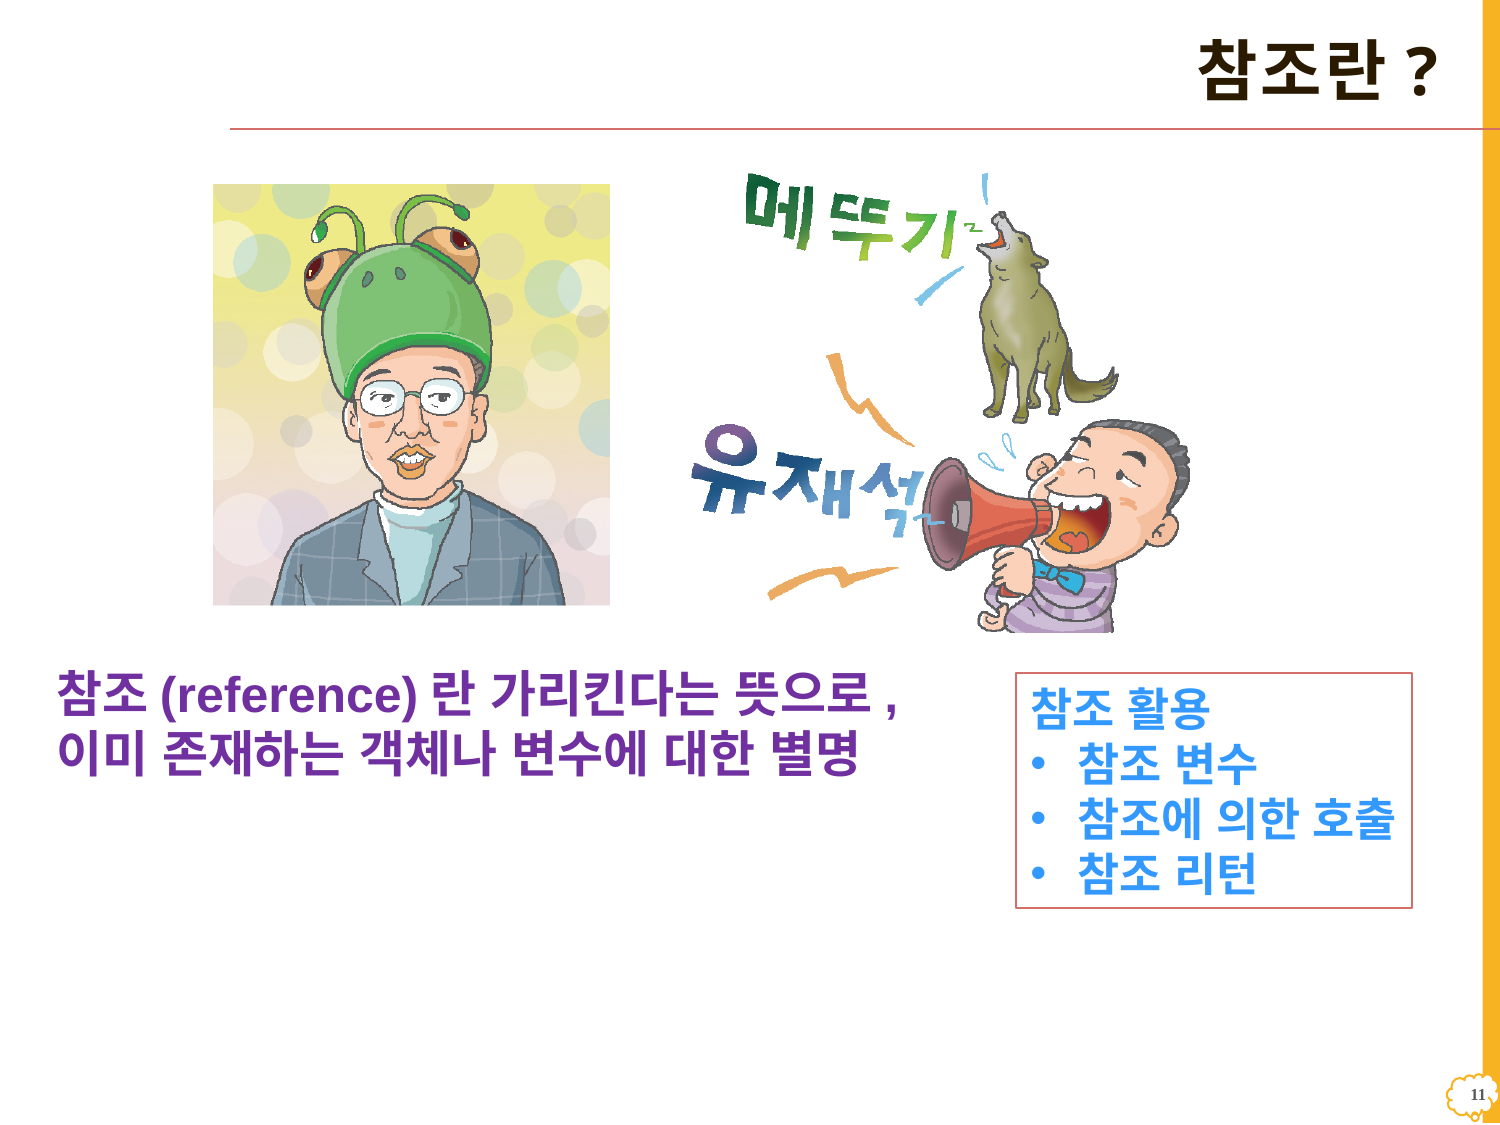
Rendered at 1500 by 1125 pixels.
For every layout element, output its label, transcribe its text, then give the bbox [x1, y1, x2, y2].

slide_number 10 [1448, 1067, 1500, 1120]
picture [197, 164, 1214, 653]
title 참조란? [198, 19, 1453, 130]
text_box 참조 활용 참조 변수 참조에 의한 호출 참조 리턴 [1015, 672, 1413, 909]
text_box 참조(reference)란 가리킨다는 뜻으로, 이미 존재하는 객체나 변수에 대한 별명 [41, 655, 970, 791]
